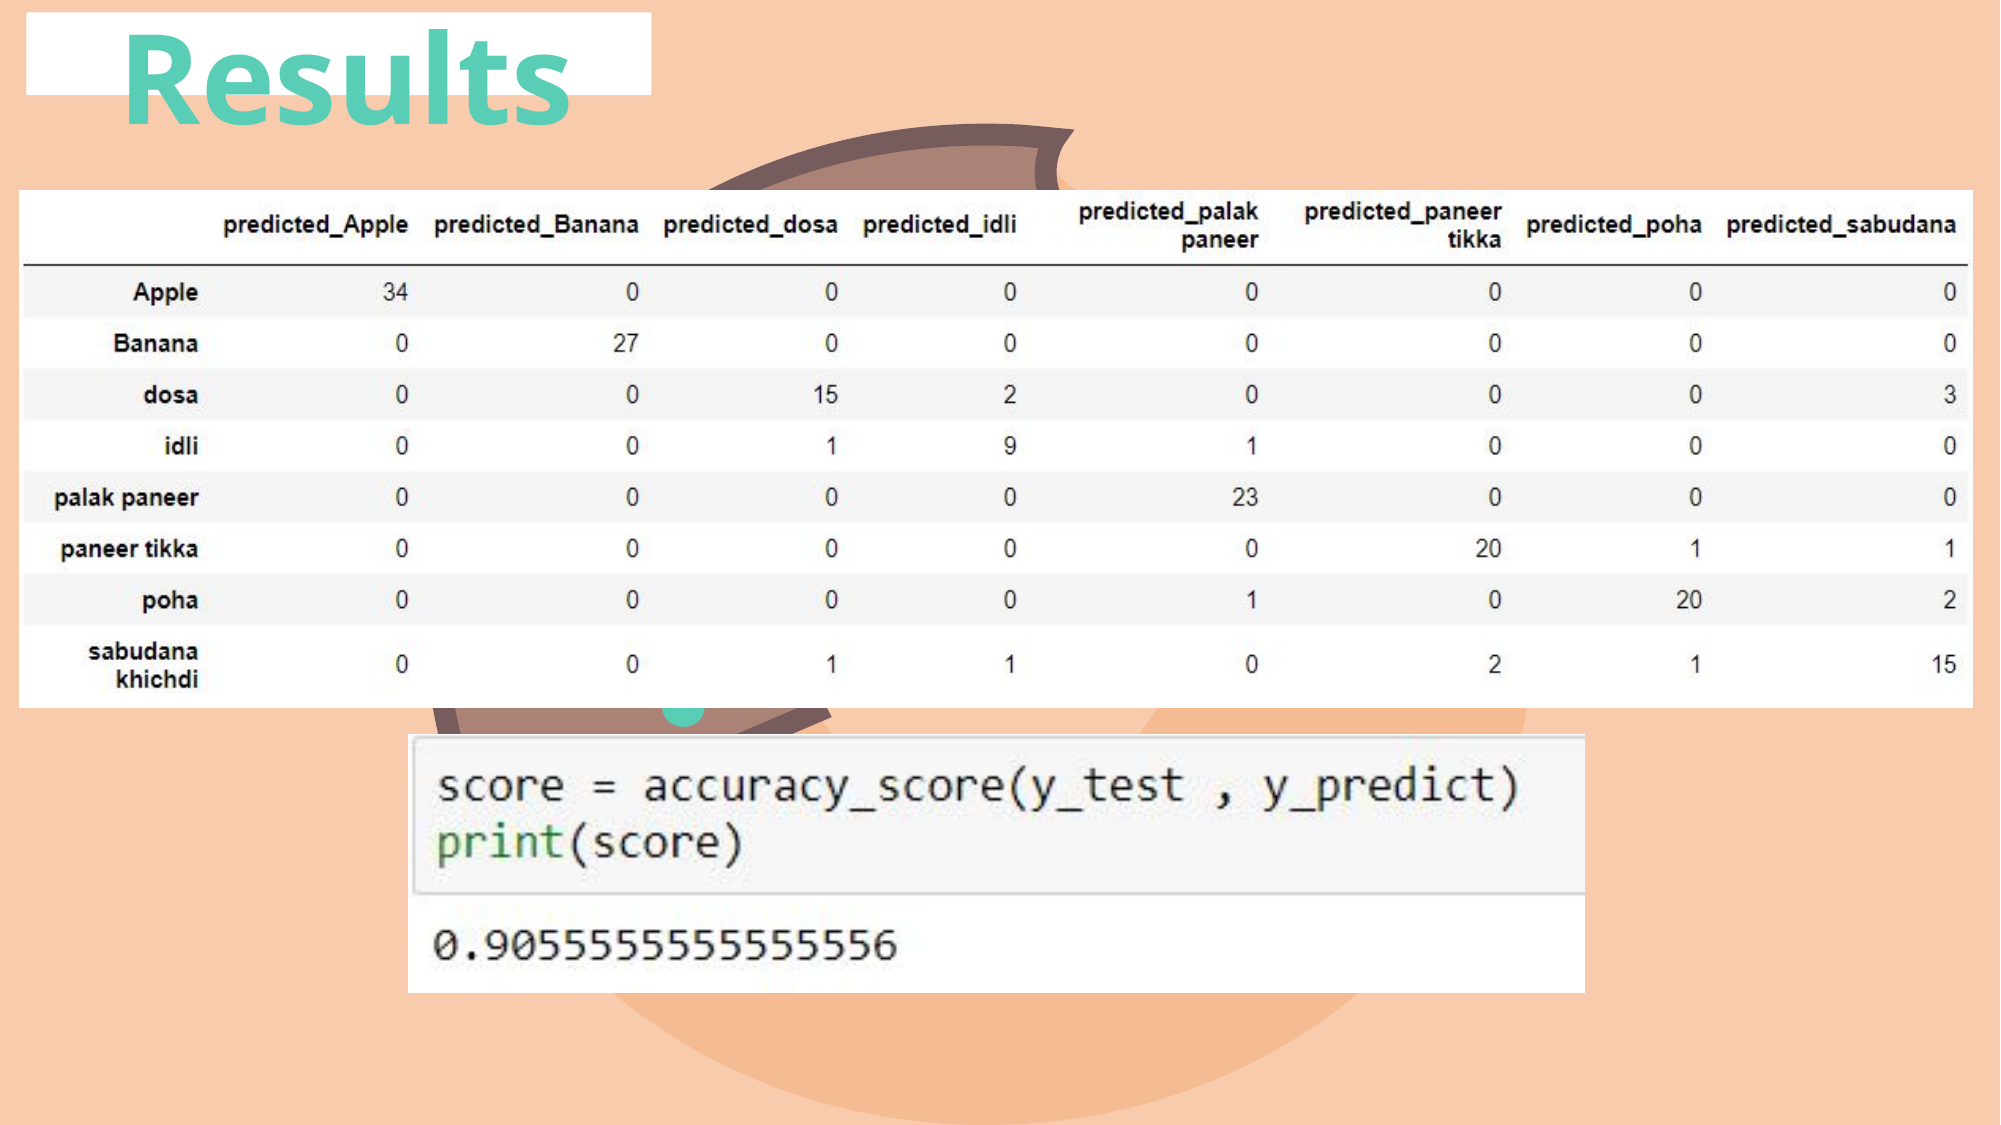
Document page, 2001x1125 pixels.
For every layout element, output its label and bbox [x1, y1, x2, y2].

text_box [437, 993, 1534, 1125]
text_box [0, 0, 703, 129]
picture [407, 734, 1585, 993]
text_box [437, 134, 1534, 190]
picture [19, 190, 1973, 708]
text_box [437, 708, 1534, 734]
